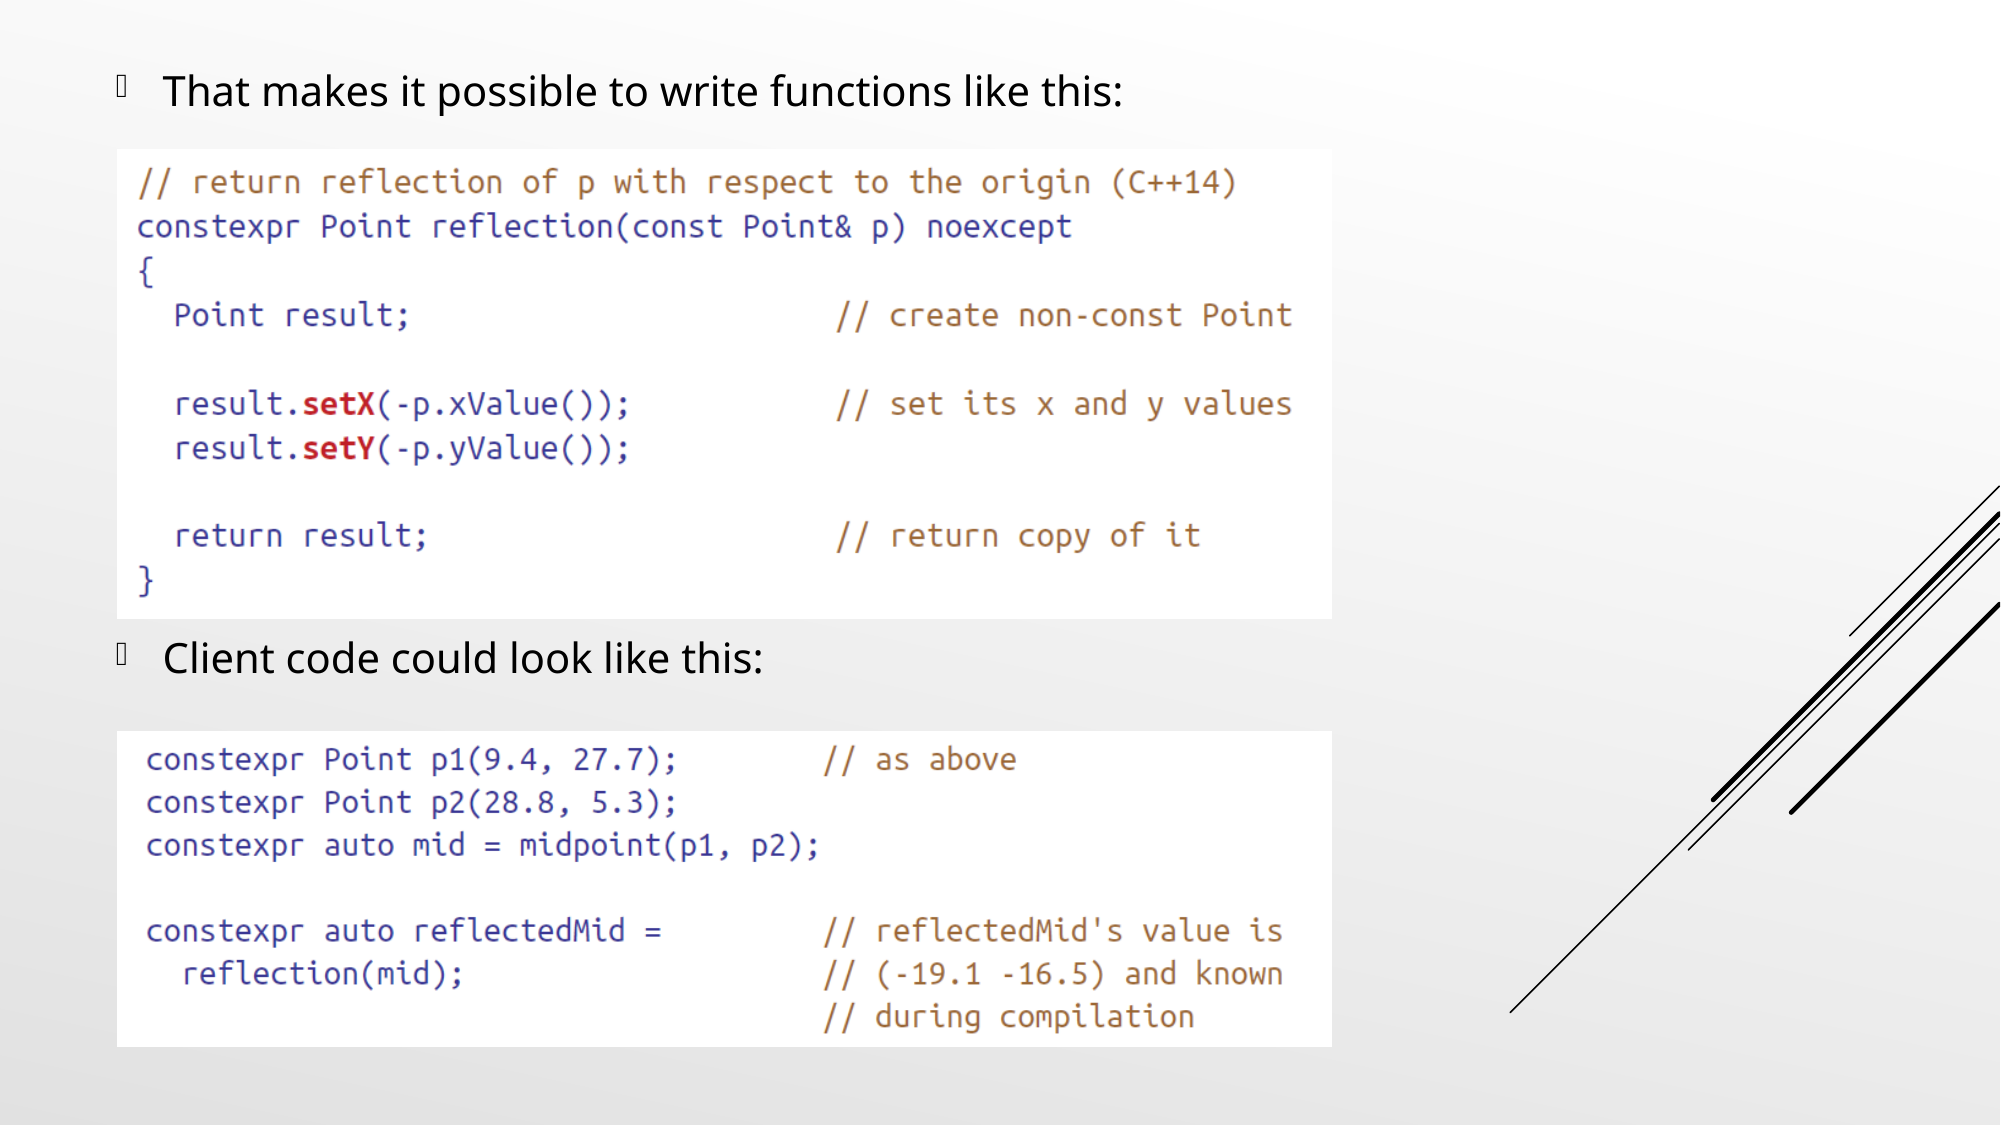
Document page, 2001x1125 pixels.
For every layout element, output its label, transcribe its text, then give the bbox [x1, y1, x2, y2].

picture [117, 730, 1332, 1048]
list That makes it possible to write functions like this: Client code could look like this: [100, 57, 1501, 1079]
picture [117, 149, 1332, 619]
